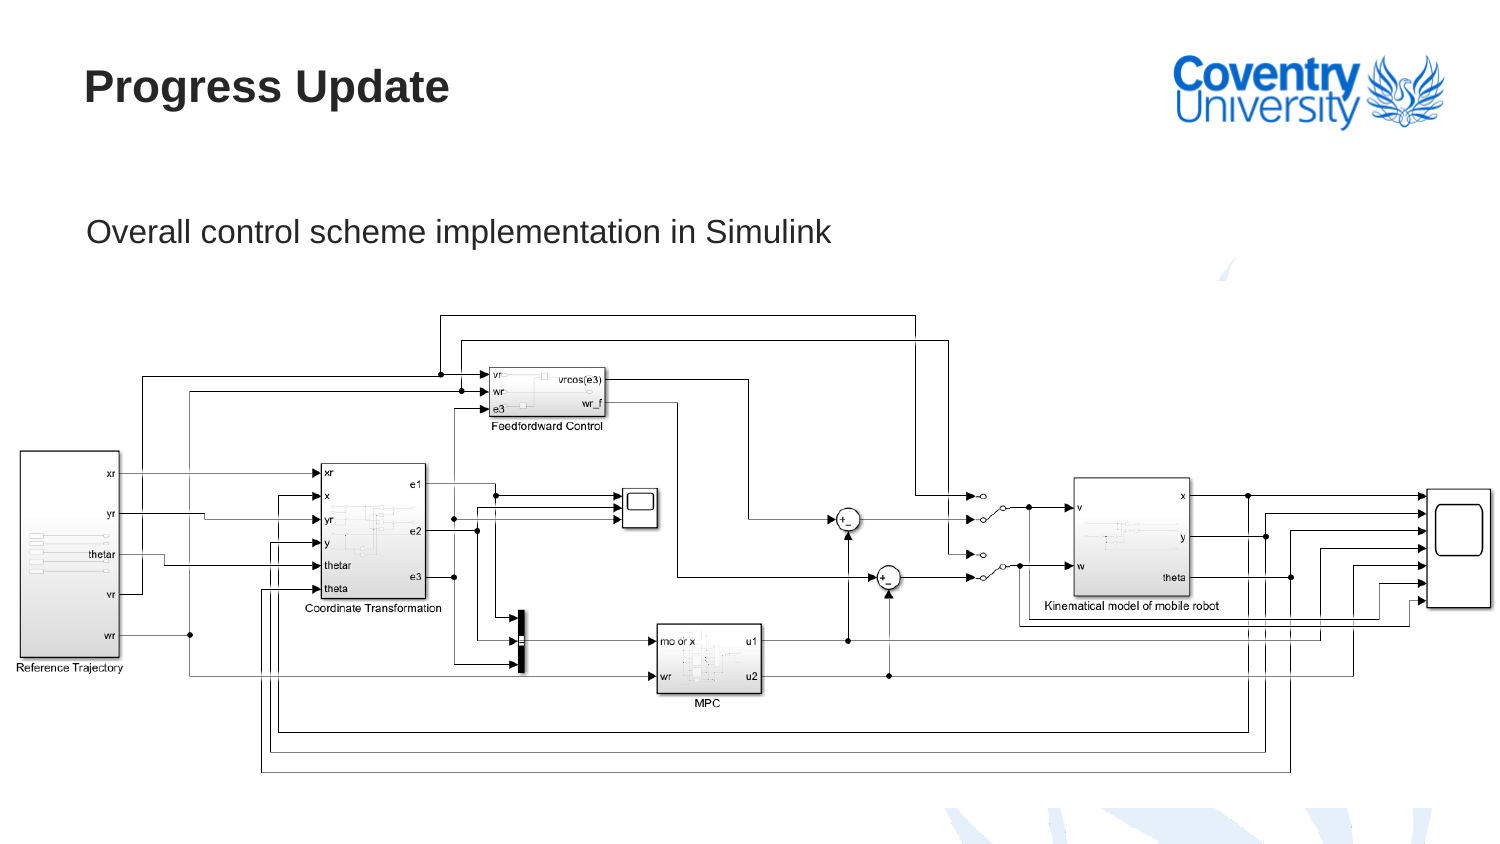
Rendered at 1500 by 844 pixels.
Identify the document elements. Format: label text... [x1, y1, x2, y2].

list Overall control scheme implementation in Simulink [70, 182, 1365, 281]
title Progress Update [68, 55, 1363, 174]
picture [0, 256, 1500, 844]
picture [1169, 52, 1450, 132]
